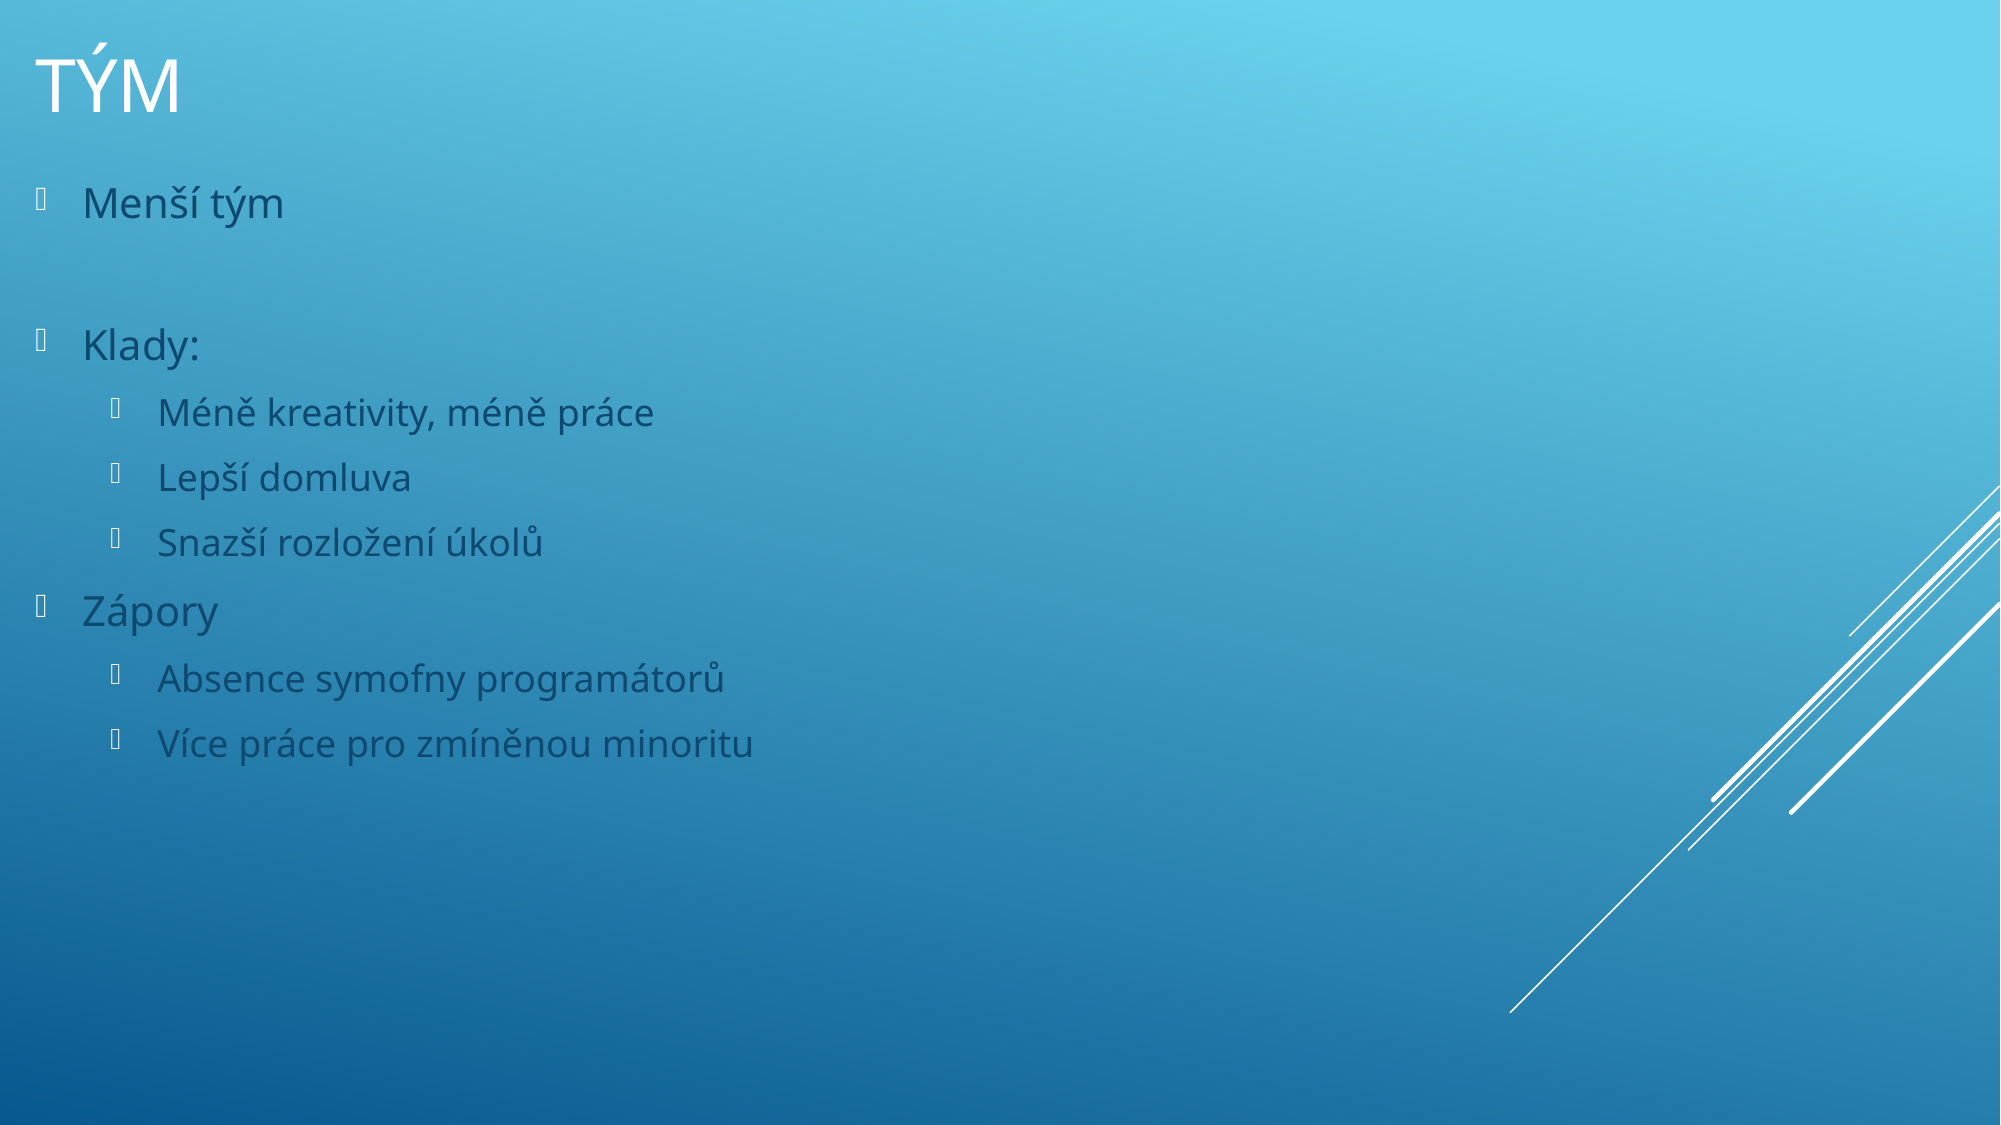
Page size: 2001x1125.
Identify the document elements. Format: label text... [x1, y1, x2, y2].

list Menší tým Klady: Méně kreativity, méně práce Lepší domluva Snazší rozložení úkolů Zápory Absence symofny programátorů Více práce pro zmíněnou minoritu [20, 148, 1545, 1007]
title Tým [20, 31, 1697, 135]
